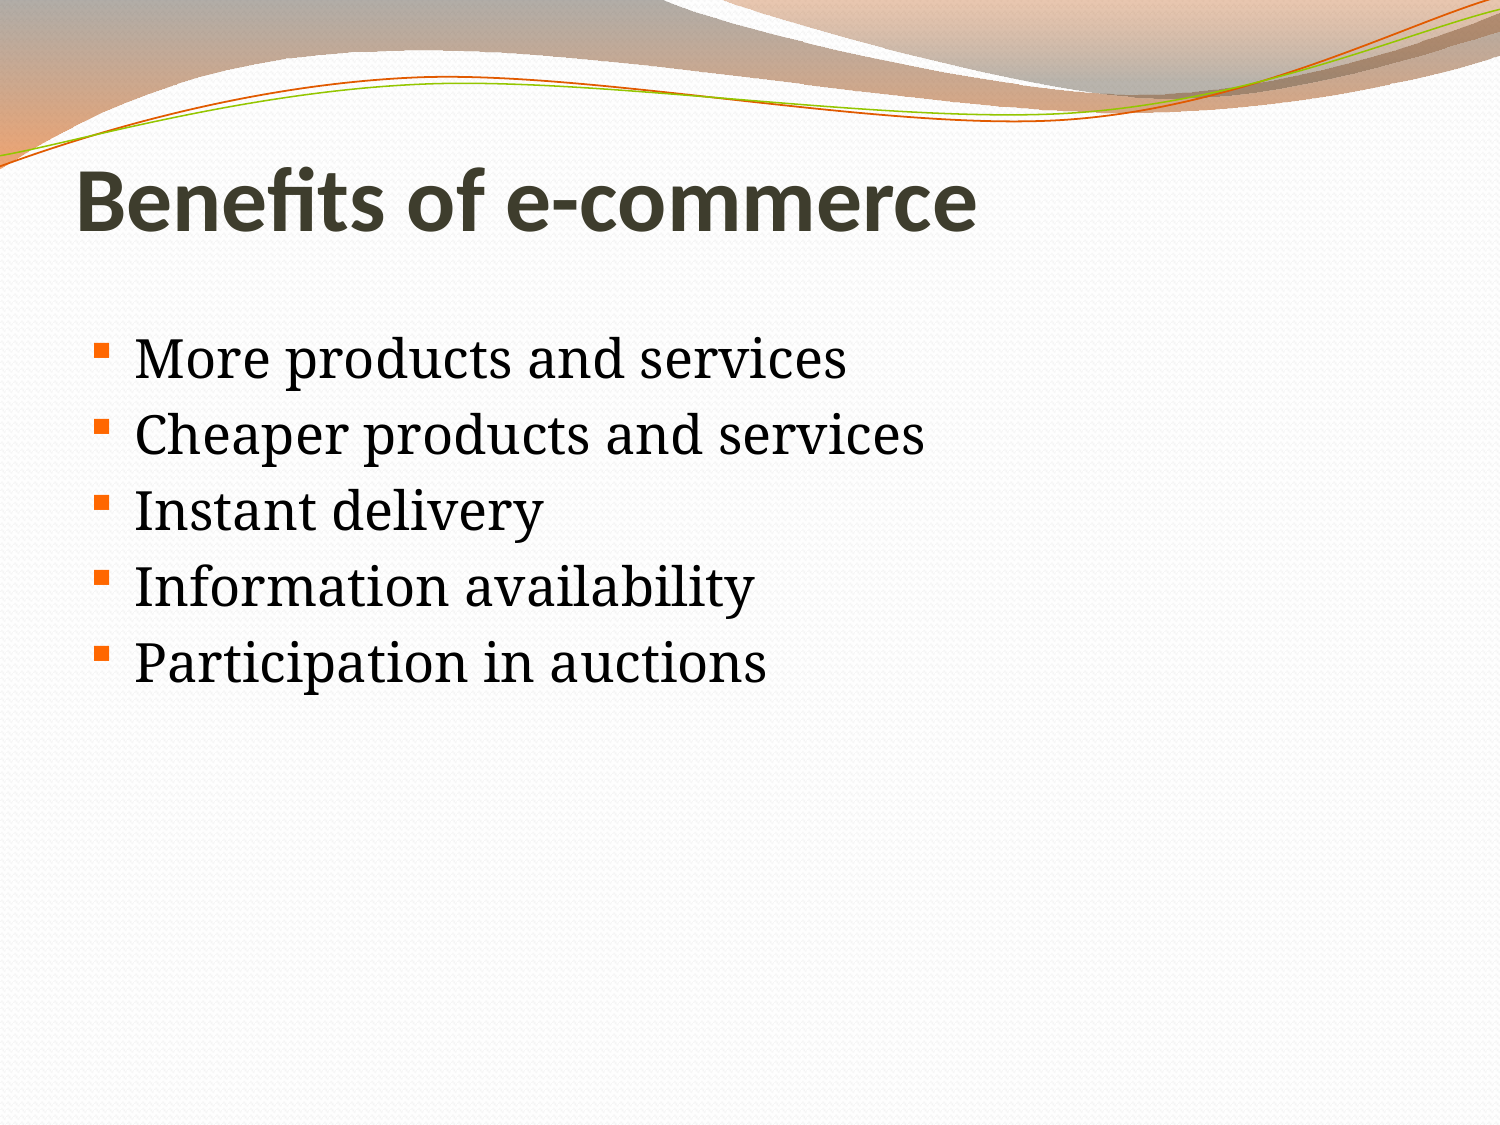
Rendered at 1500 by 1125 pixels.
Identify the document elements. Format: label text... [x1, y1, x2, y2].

title Benefits of e-commerce [75, 62, 1425, 250]
list More products and services Cheaper products and services Instant delivery Information availability Participation in auctions [75, 317, 1425, 1038]
